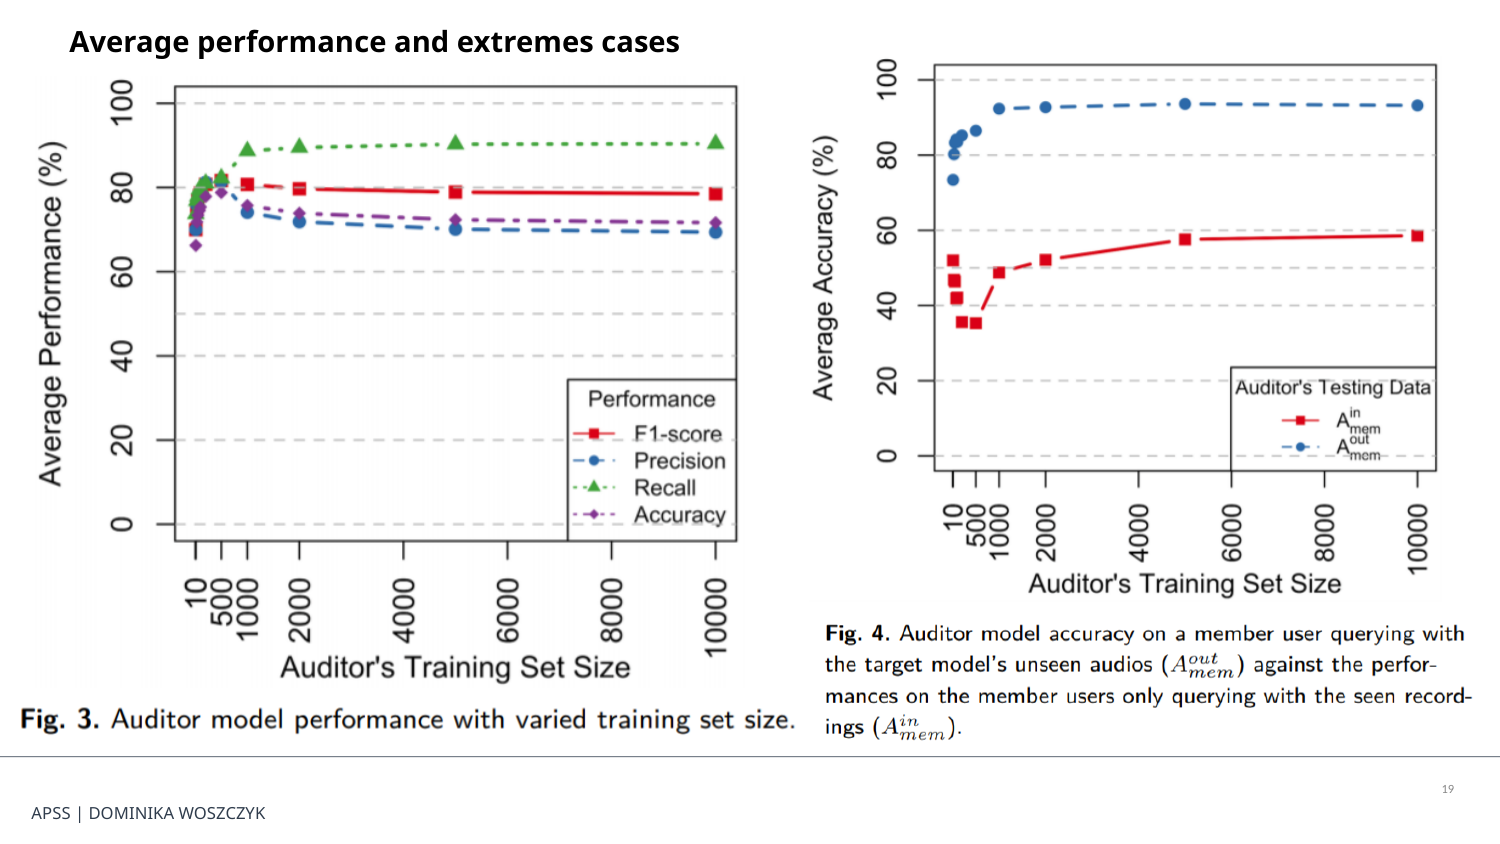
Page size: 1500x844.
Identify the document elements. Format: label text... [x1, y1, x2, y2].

picture [8, 700, 806, 751]
text_box Average performance and extremes cases [54, 8, 809, 73]
slide_number ‹#› [1410, 773, 1462, 804]
picture [774, 44, 1462, 607]
picture [820, 614, 1477, 749]
text_box APSS | DOMINIKA WOSZCZYK [31, 795, 614, 815]
picture [8, 73, 764, 696]
